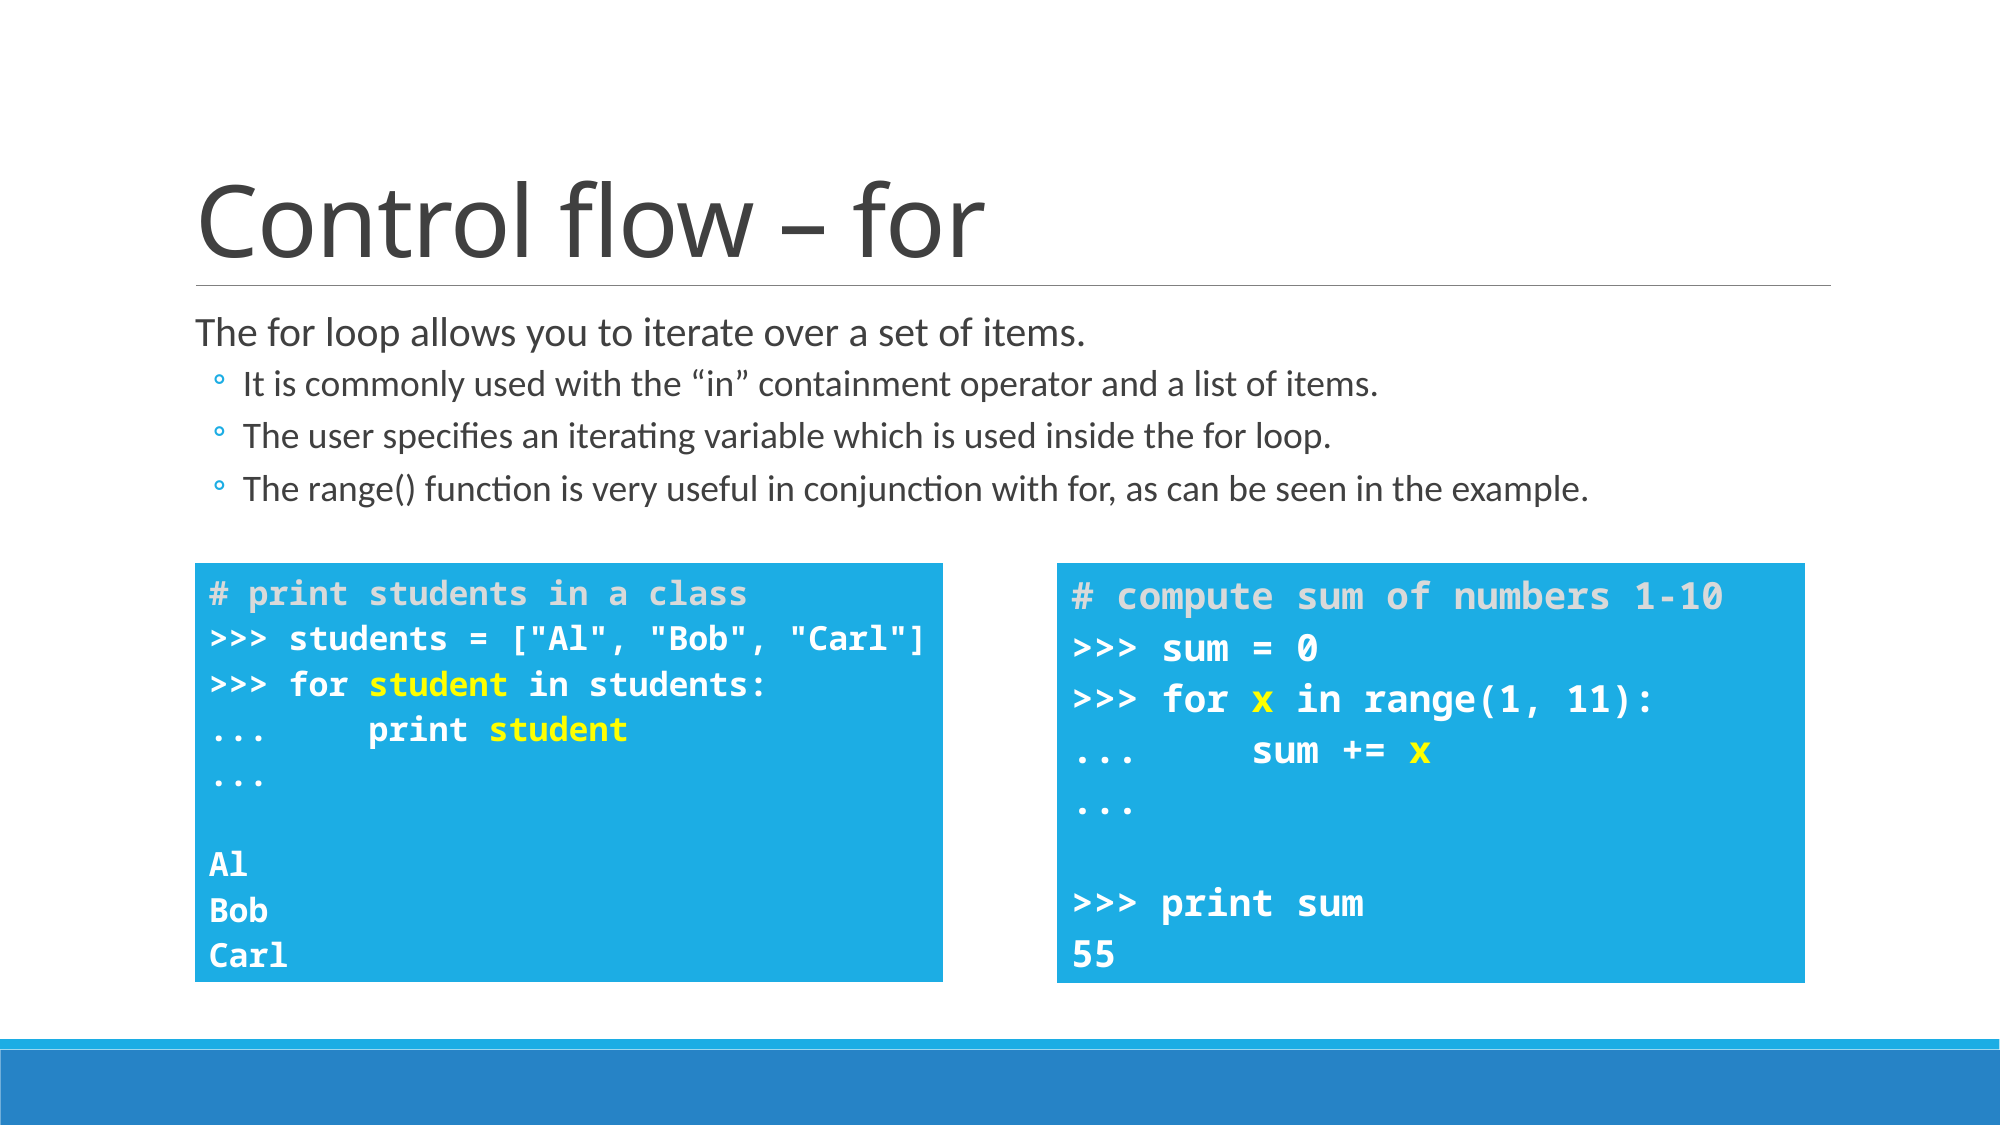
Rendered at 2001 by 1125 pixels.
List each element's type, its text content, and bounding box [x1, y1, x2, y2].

table_header # compute sum of numbers 1-10 >>> sum = 0 >>> for x in range(1, 11): ... sum += x ... >>> print sum 55 [1057, 563, 1805, 983]
table_header # print students in a class >>> students = ["Al", "Bob", "Carl"] >>> for student in students: ... print student ... Al Bob Carl [195, 563, 943, 982]
list The for loop allows you to iterate over a set of items. It is commonly used with the “in” containment operator and a list of items. The user specifies an iterating variable which is used inside the for loop. The range() function is very useful in conjunction with for, as can be seen in the example. [180, 302, 1830, 963]
title Control flow – for [180, 47, 1830, 285]
